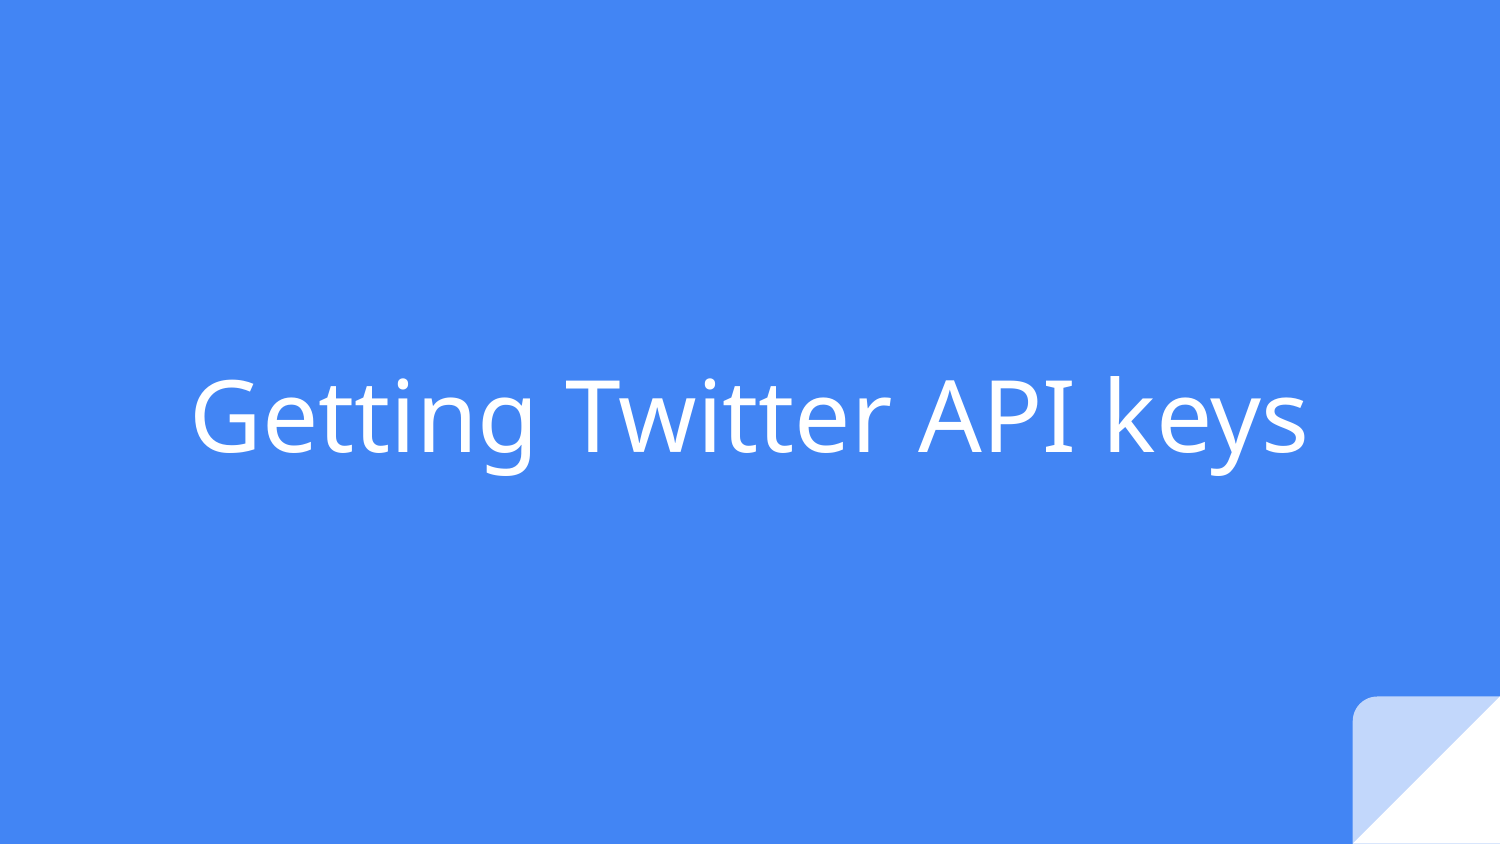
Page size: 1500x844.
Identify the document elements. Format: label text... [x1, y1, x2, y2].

title Getting Twitter API keys [75, 355, 1425, 488]
